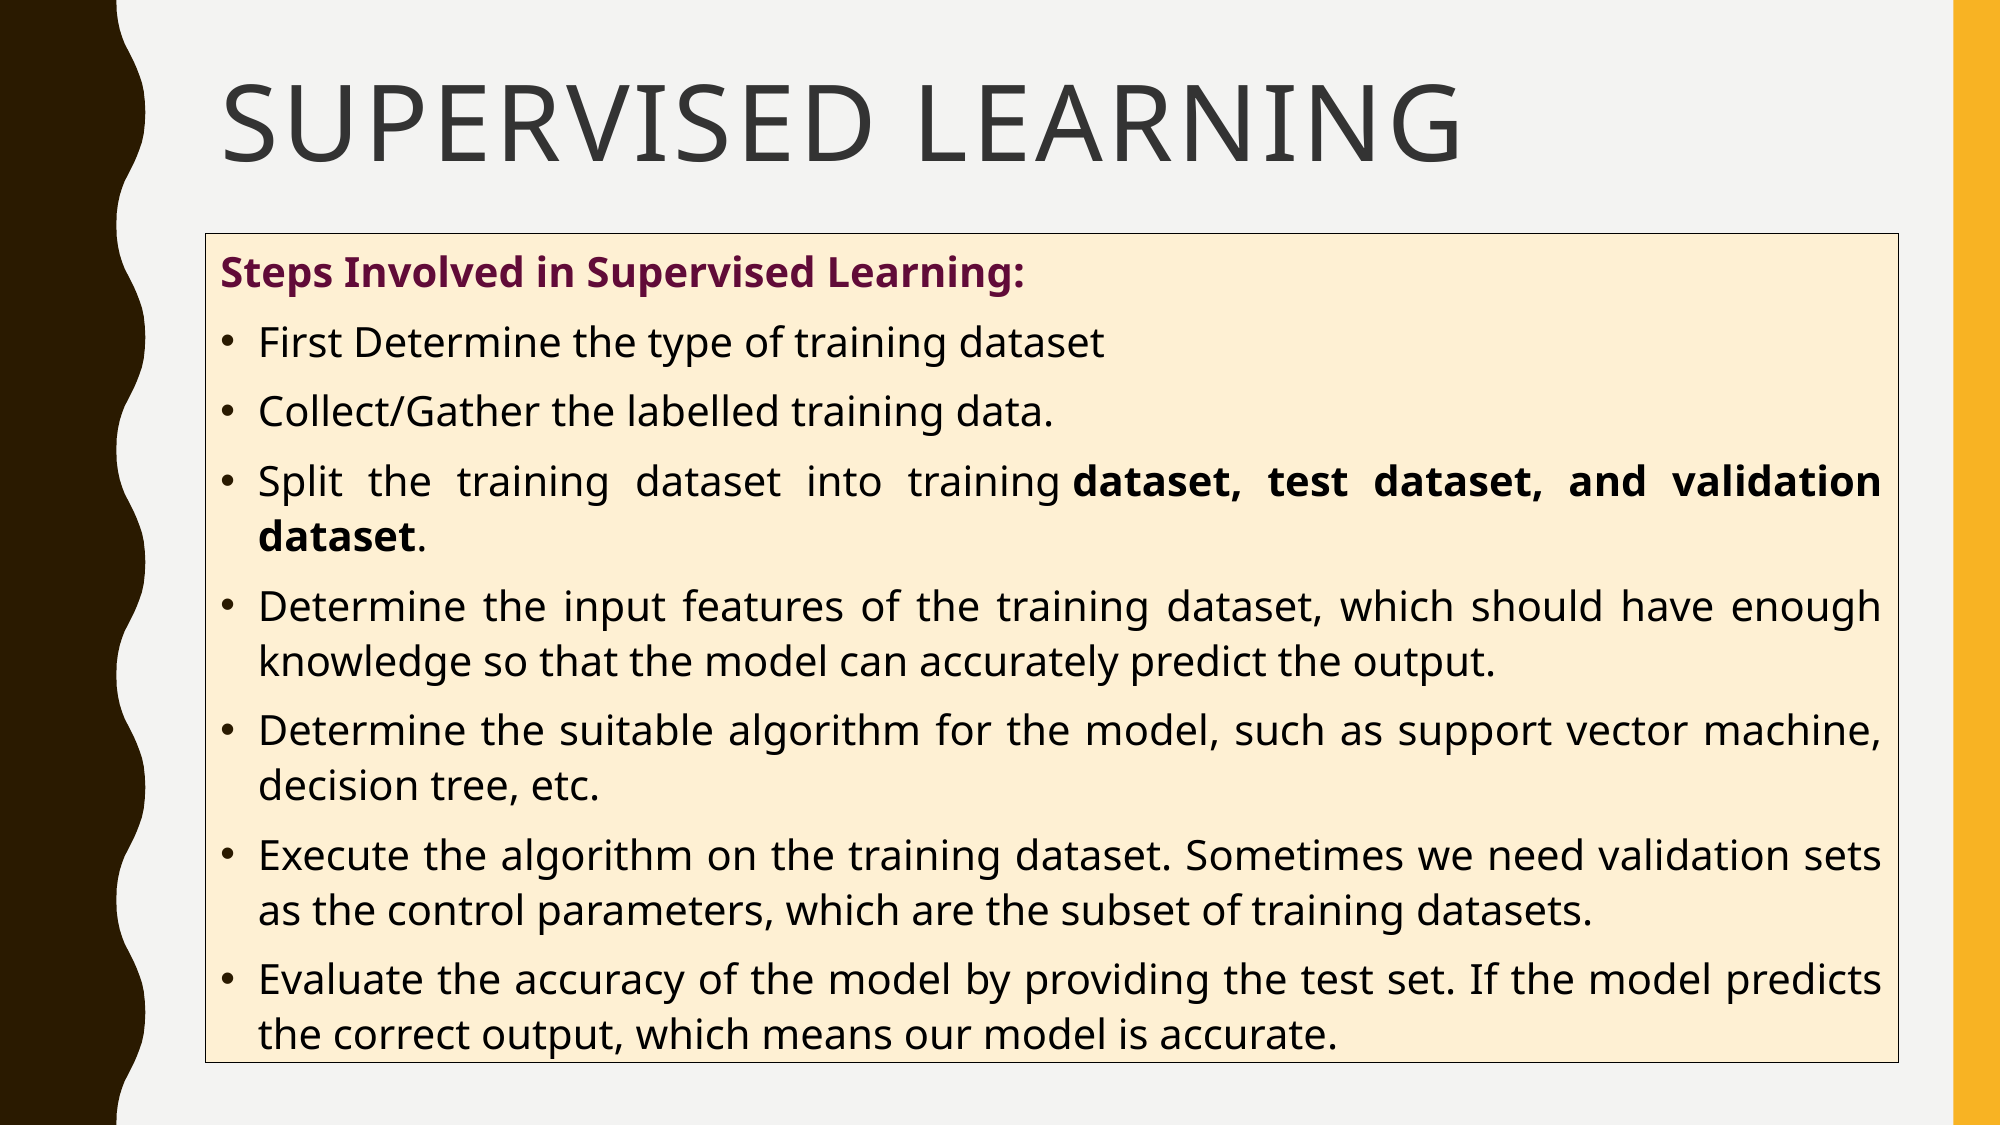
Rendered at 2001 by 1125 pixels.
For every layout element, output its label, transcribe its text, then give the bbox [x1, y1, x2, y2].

title Supervised learning [205, 62, 1875, 233]
list Steps Involved in Supervised Learning: First Determine the type of training dataset Collect/Gather the labelled training data. Split the training dataset into training dataset, test dataset, and validation dataset. Determine the input features of the training dataset, which should have enough knowledge so that the model can accurately predict the output. Determine the suitable algorithm for the model, such as support vector machine, decision tree, etc. Execute the algorithm on the training dataset. Sometimes we need validation sets as the control parameters, which are the subset of training datasets. Evaluate the accuracy of the model by providing the test set. If the model predicts the correct output, which means our model is accurate. [205, 233, 1899, 1063]
